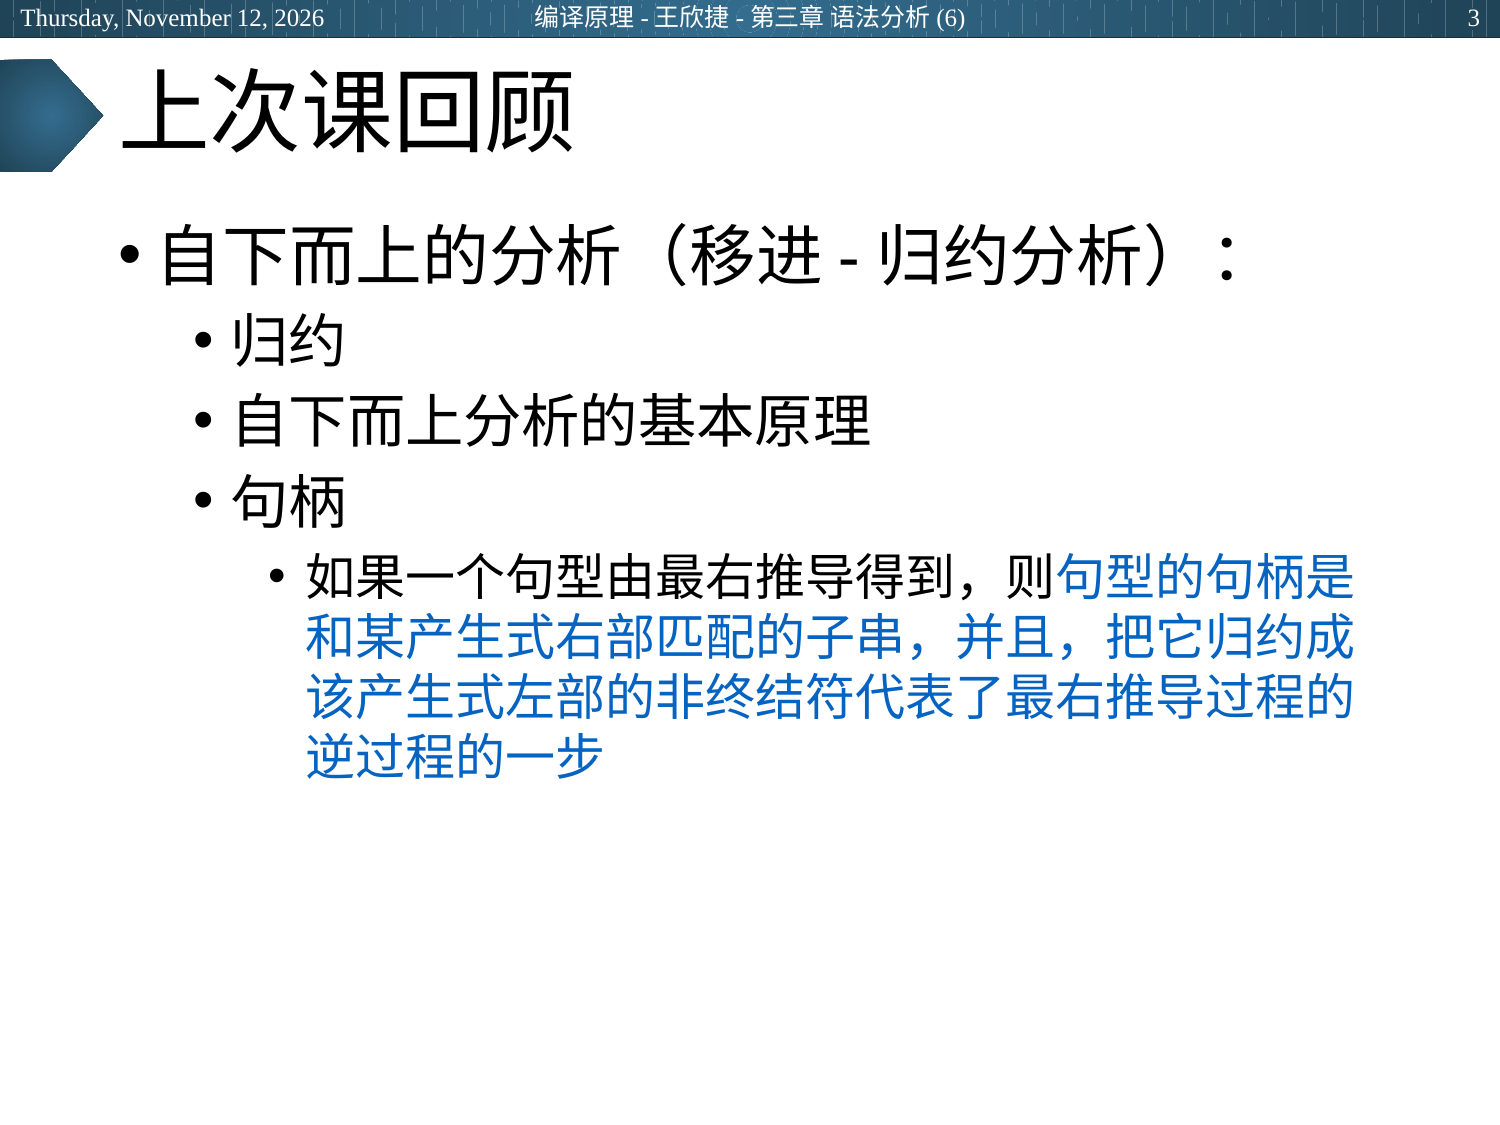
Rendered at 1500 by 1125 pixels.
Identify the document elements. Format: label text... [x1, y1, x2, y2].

footer 编译原理-王欣捷-第三章 语法分析(6) [496, 1, 1004, 32]
slide_number 3 [1157, 1, 1495, 32]
title 上次课回顾 [103, 37, 1397, 194]
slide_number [5, 1, 344, 32]
list 自下而上的分析（移进-归约分析）： 归约 自下而上分析的基本原理 句柄 如果一个句型由最右推导得到，则句型的句柄是和某产生式右部匹配的子串，并且，把它归约成该产生式左部的非终结符代表了最右推导过程的逆过程的一步 [103, 206, 1397, 1014]
